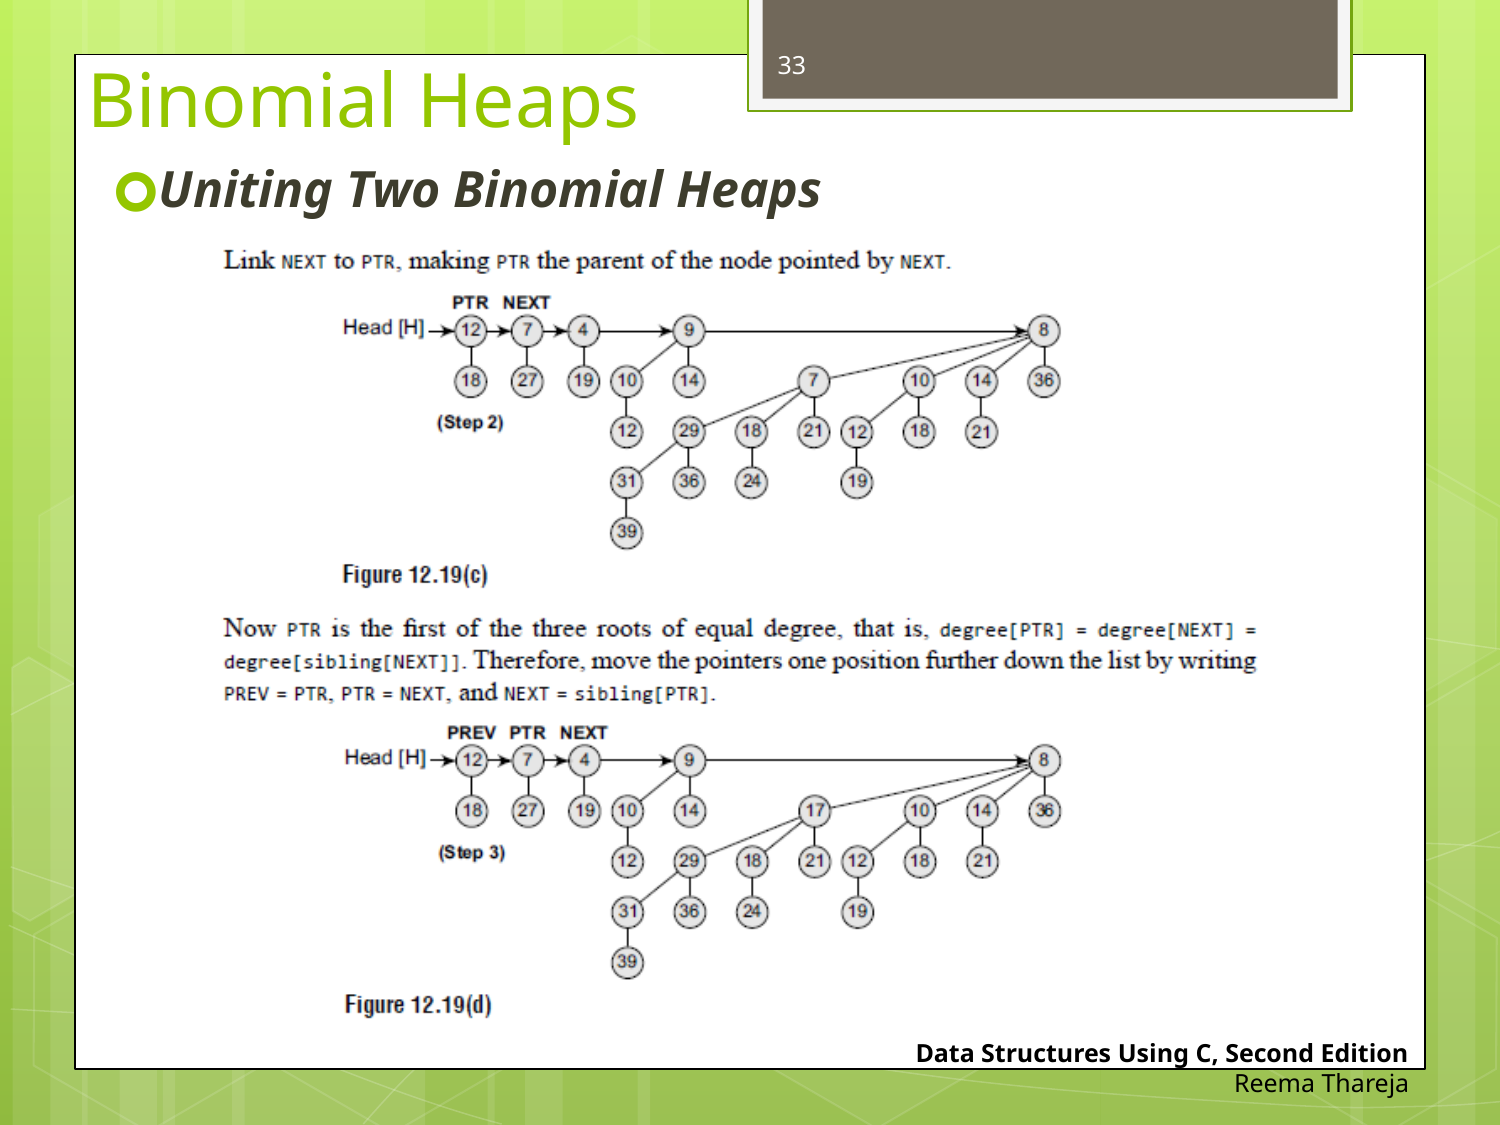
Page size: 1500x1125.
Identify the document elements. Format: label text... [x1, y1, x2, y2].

picture [212, 237, 1283, 1026]
footer Data Structures Using C, Second Edition Reema Thareja [849, 1037, 1425, 1098]
list Uniting Two Binomial Heaps [87, 149, 1413, 225]
slide_number 33 [762, 36, 982, 97]
title Binomial Heaps [72, 37, 1225, 150]
